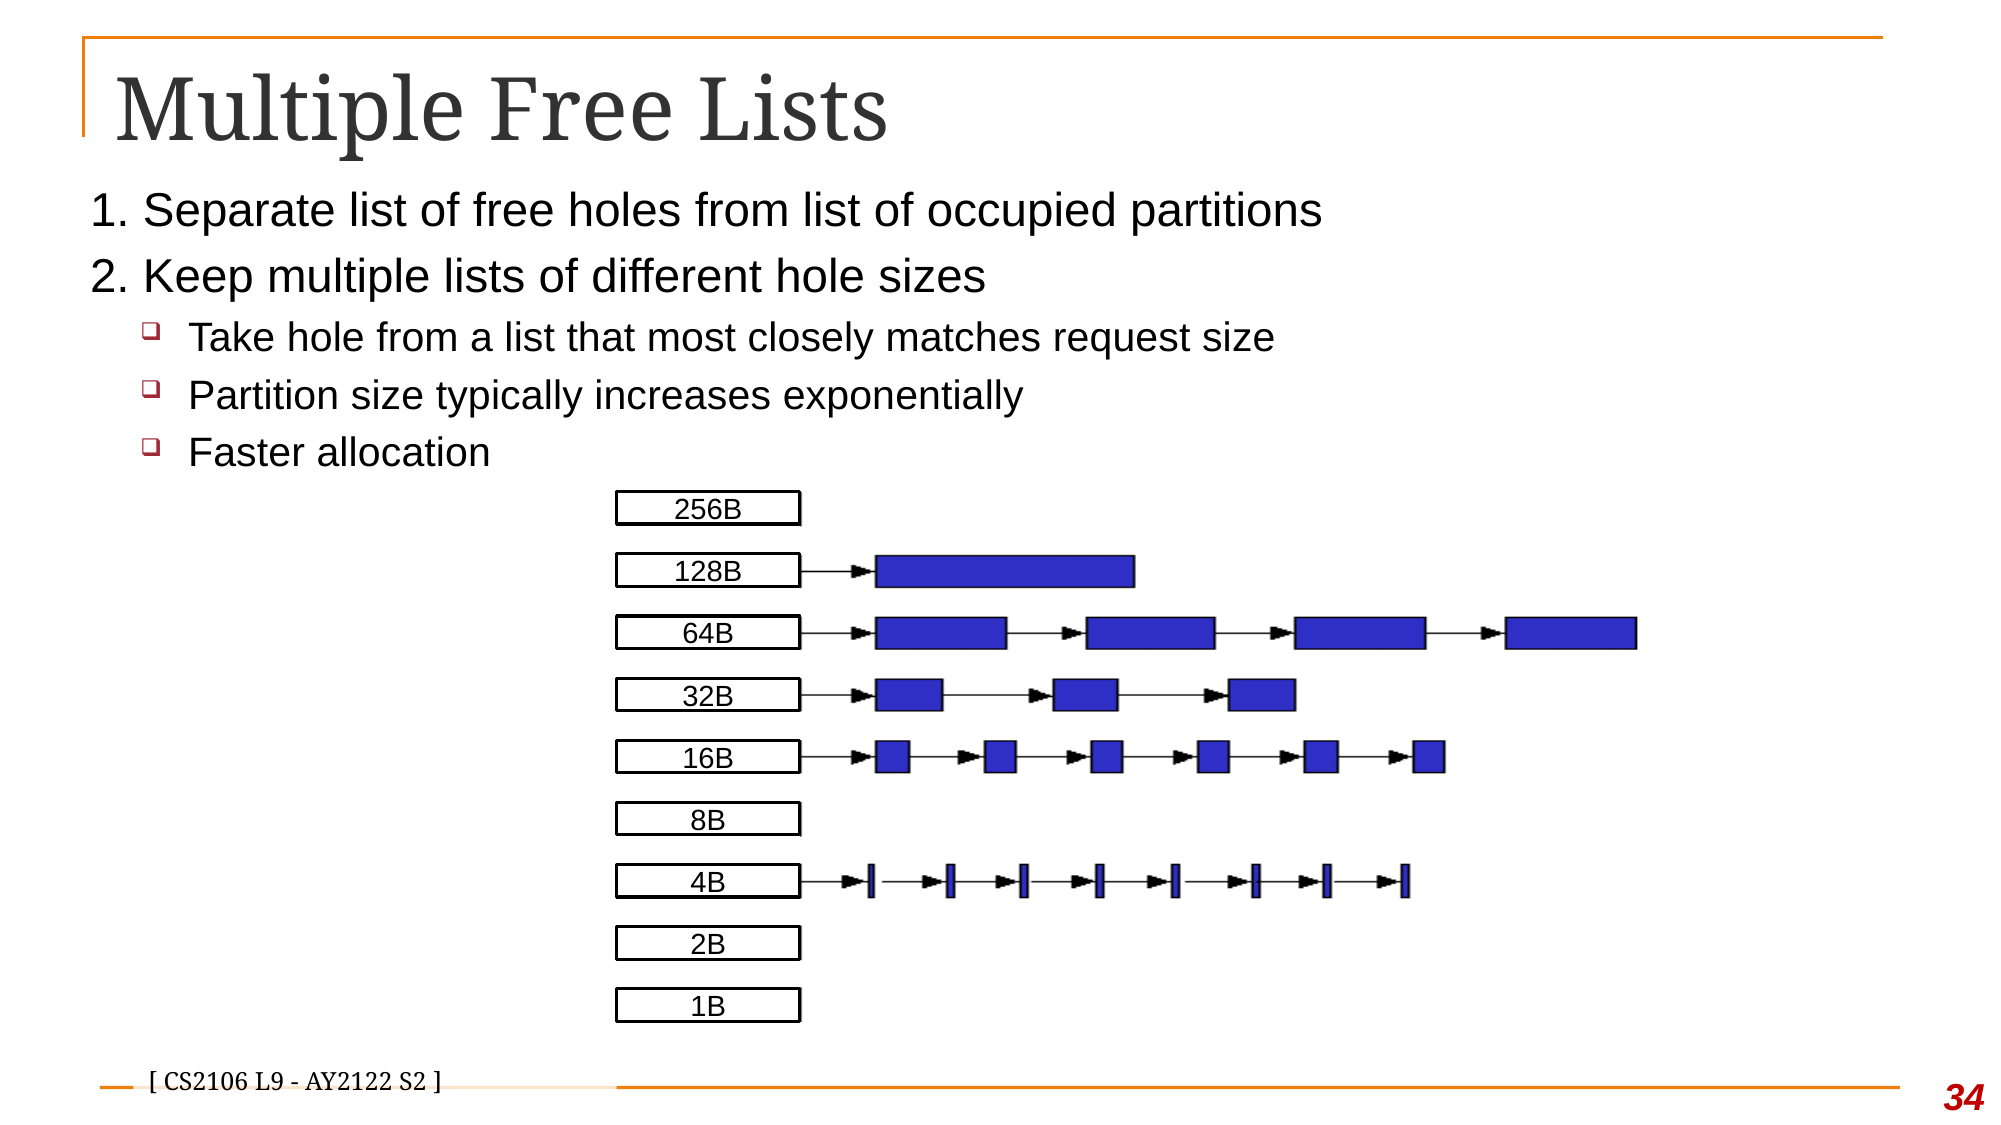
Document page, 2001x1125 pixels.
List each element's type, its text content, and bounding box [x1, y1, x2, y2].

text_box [616, 491, 1638, 1022]
list 1. Separate list of free holes from list of occupied partitions 2. Keep multiple lists of different hole sizes Take hole from a list that most closely matches request size Partition size typically increases exponentially Faster allocation [75, 171, 1925, 484]
title Multiple Free Lists [99, 45, 1900, 163]
slide_number 34 [1883, 1050, 2000, 1125]
footer [ CS2106 L9 - AY2122 S2 ] [133, 1069, 617, 1108]
